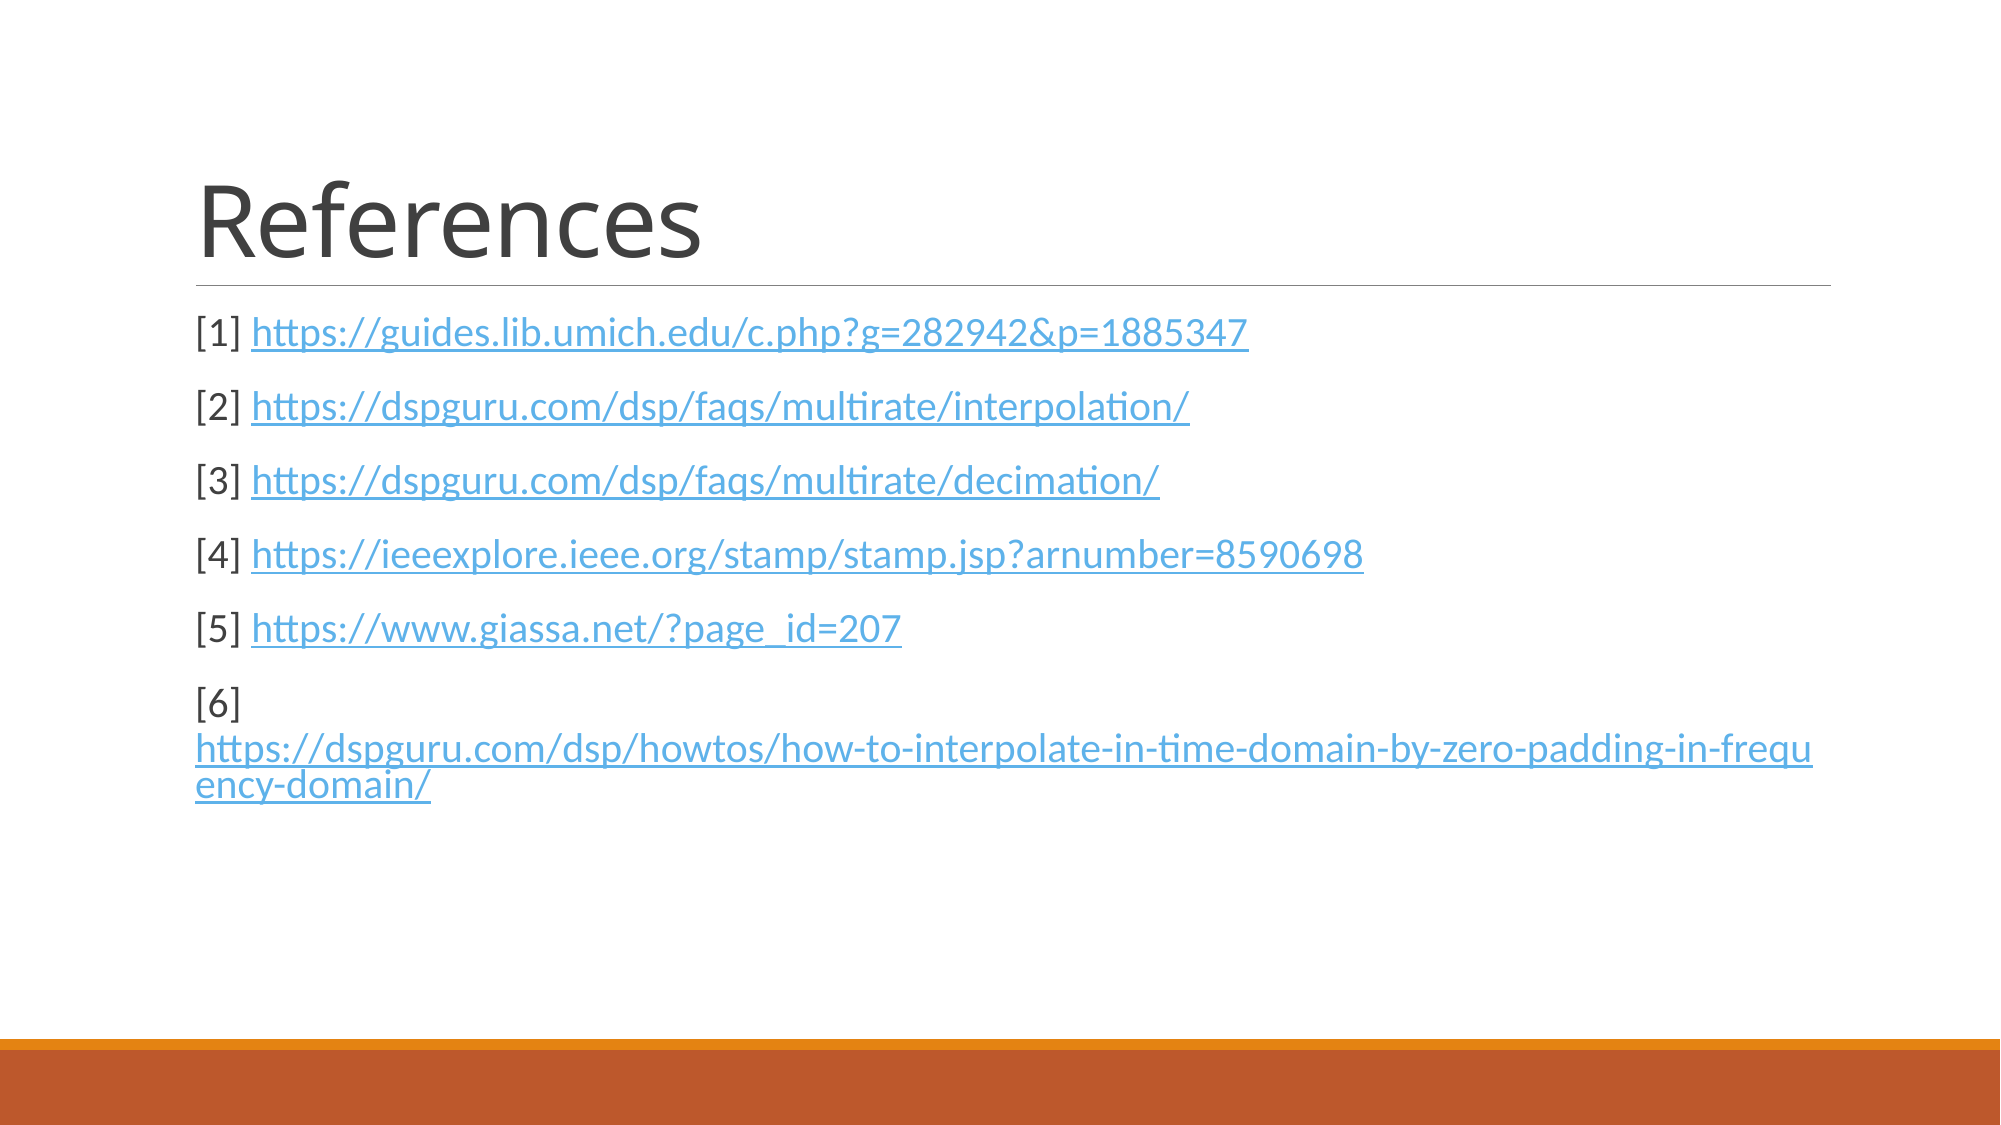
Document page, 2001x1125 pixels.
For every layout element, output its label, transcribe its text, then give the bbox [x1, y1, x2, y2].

list [1] https://guides.lib.umich.edu/c.php?g=282942&p=1885347 [2] https://dspguru.com/dsp/faqs/multirate/interpolation/ [3] https://dspguru.com/dsp/faqs/multirate/decimation/ [4] https://ieeexplore.ieee.org/stamp/stamp.jsp?arnumber=8590698 [5] https://www.giassa.net/?page_id=207 [6] https://dspguru.com/dsp/howtos/how-to-interpolate-in-time-domain-by-zero-padding-in-frequency-domain/ [180, 302, 1830, 963]
title References [180, 47, 1830, 285]
